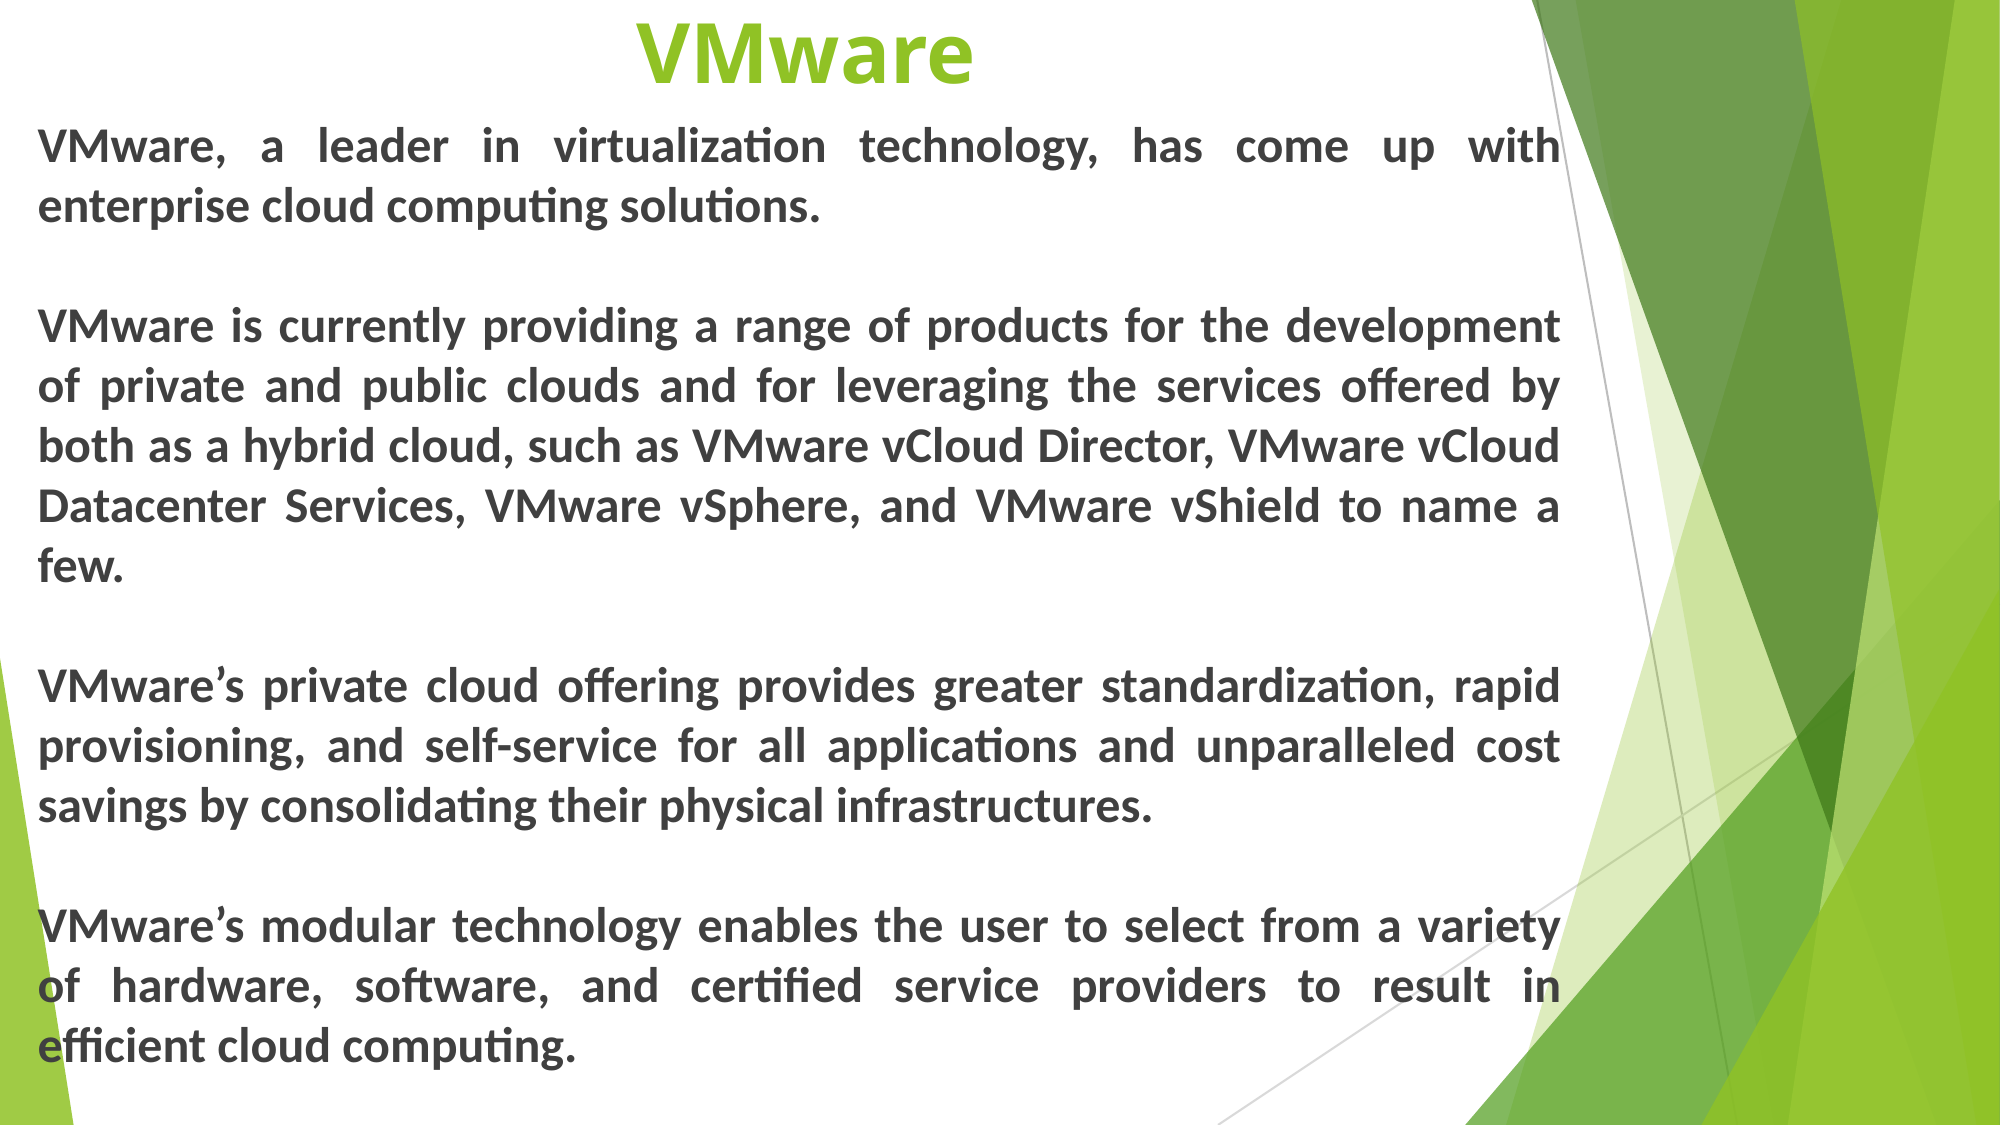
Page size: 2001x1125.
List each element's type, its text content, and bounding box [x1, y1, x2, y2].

title VMware [0, 0, 1613, 101]
list VMware, a leader in virtualization technology, has come up with enterprise cloud computing solutions. VMware is currently providing a range of products for the development of private and public clouds and for leveraging the services offered by both as a hybrid cloud, such as VMware vCloud Director, VMware vCloud Datacenter Services, VMware vSphere, and VMware vShield to name a few. VMware’s private cloud offering provides greater standardization, rapid provisioning, and self-service for all applications and unparalleled cost savings by consolidating their physical infrastructures. VMware’s modular technology enables the user to select from a variety of hardware, software, and certified service providers to result in efficient cloud computing. [37, 112, 1563, 1082]
